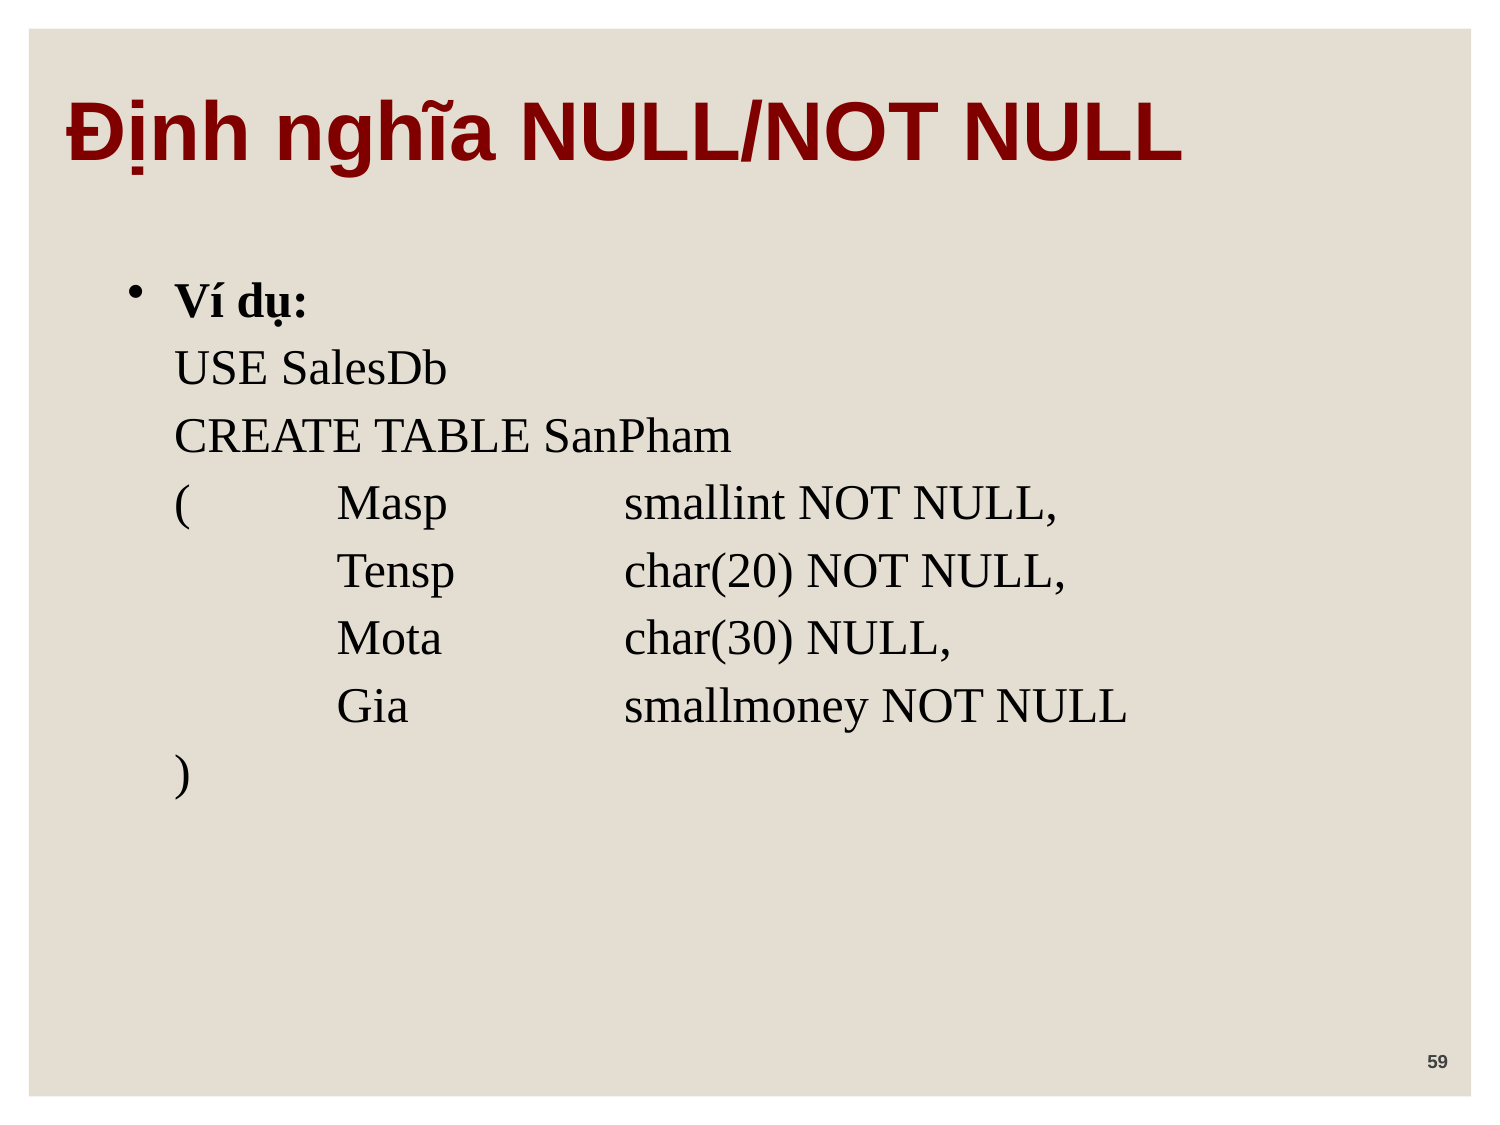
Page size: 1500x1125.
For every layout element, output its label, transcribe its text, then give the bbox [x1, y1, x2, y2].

title Định nghĩa NULL/NOT NULL [51, 72, 1402, 186]
slide_number 59 [1283, 1035, 1464, 1080]
text_box Ví dụ: USE SalesDb CREATE TABLE SanPham ( Masp smallint NOT NULL, Tensp char(20) NOT NULL, Mota char(30) NULL, Gia smallmoney NOT NULL ) [112, 259, 1388, 808]
